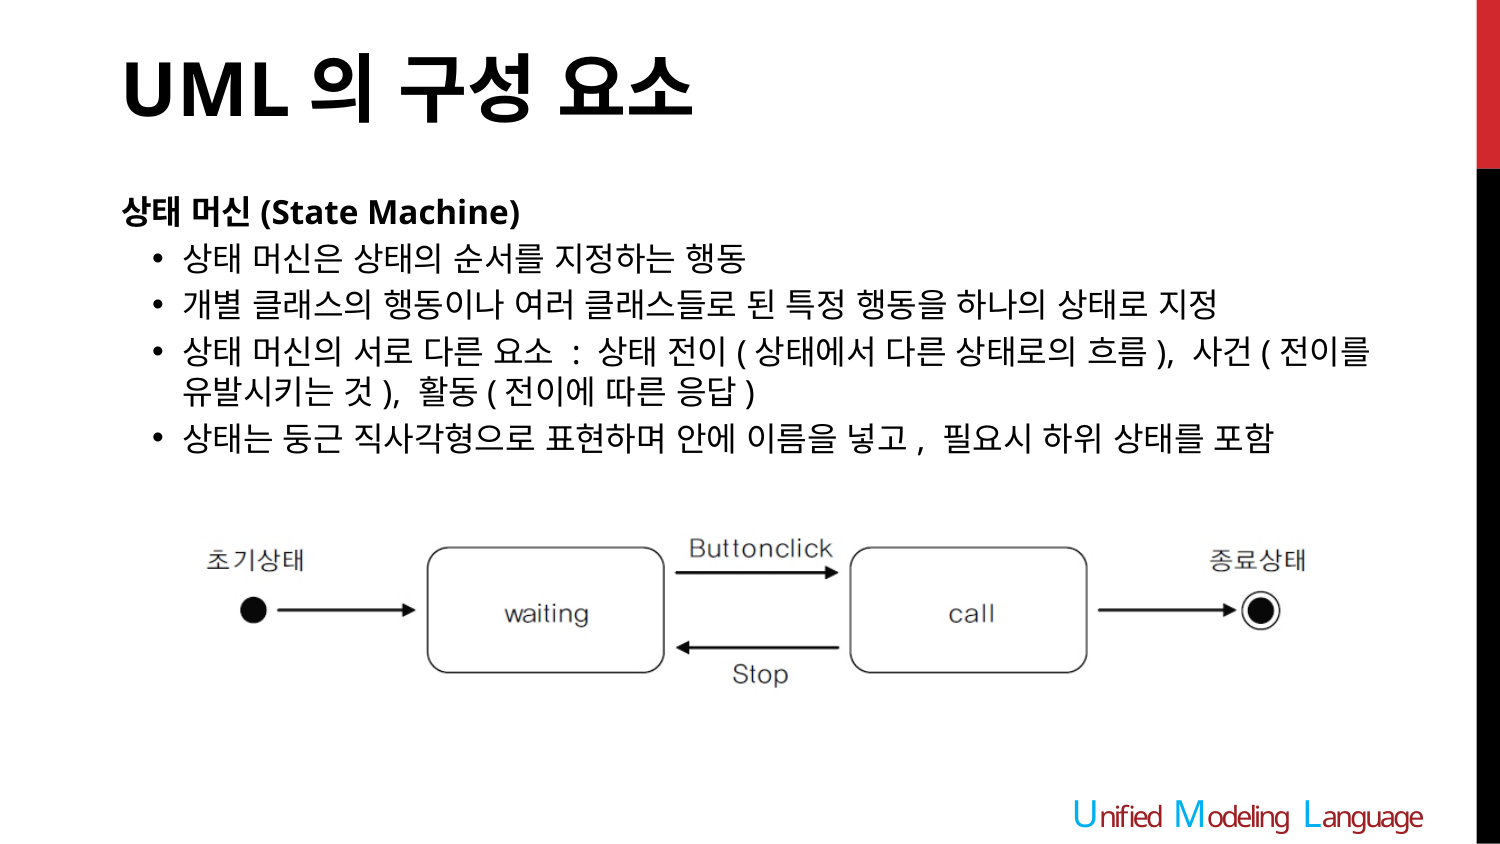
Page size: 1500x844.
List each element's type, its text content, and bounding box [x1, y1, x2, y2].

text_box 상태 머신(State Machine) 상태 머신은 상태의 순서를 지정하는 행동 개별 클래스의 행동이나 여러 클래스들로 된 특정 행동을 하나의 상태로 지정 상태 머신의 서로 다른 요소 : 상태 전이(상태에서 다른 상태로의 흐름), 사건(전이를 유발시키는 것), 활동(전이에 따른 응답) 상태는 둥근 직사각형으로 표현하며 안에 이름을 넣고, 필요시 하위 상태를 포함 [93, 163, 1477, 465]
text_box UML의 구성 요소 [105, 33, 711, 139]
picture [198, 515, 1334, 698]
